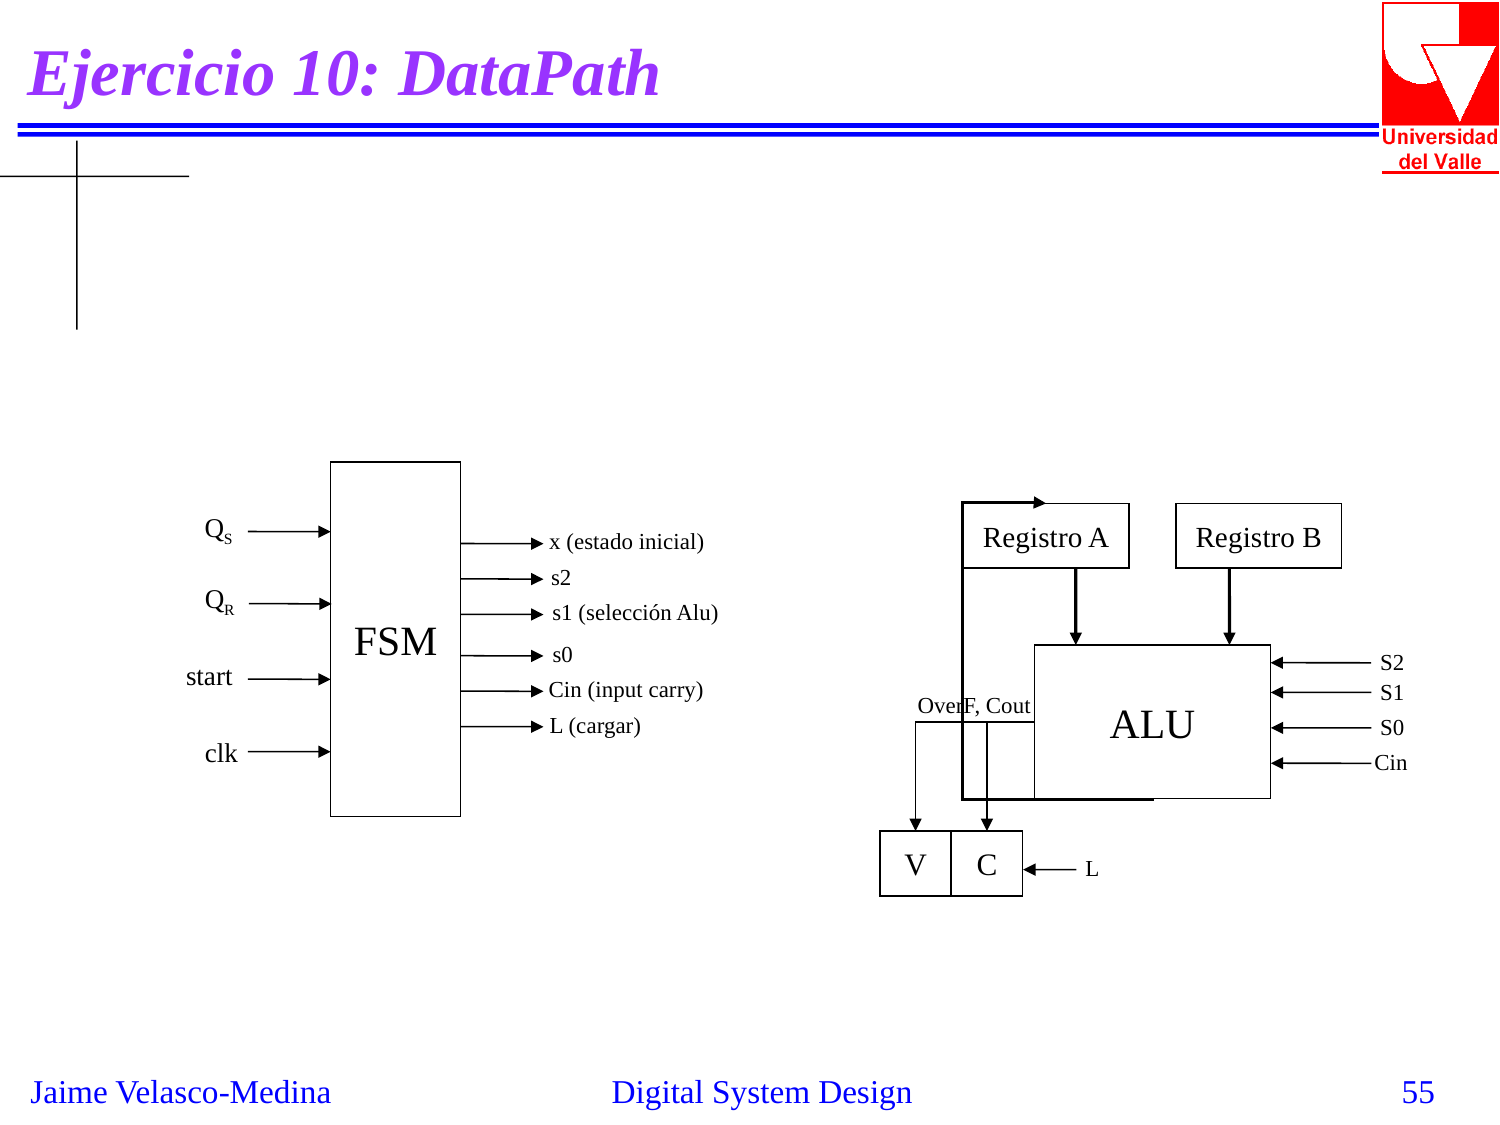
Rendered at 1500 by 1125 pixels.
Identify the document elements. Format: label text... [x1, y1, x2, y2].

text_box FSM [330, 461, 461, 817]
text_box Cin (input carry) [534, 667, 719, 710]
text_box [460, 685, 534, 698]
text_box [460, 572, 536, 586]
text_box s2 [536, 555, 587, 598]
text_box x (estado inicial) [534, 519, 720, 562]
text_box clk [190, 727, 254, 775]
text_box [460, 649, 537, 663]
picture [1379, 0, 1500, 175]
text_box s1 (selección Alu) [537, 590, 734, 633]
text_box [254, 745, 331, 758]
text_box [248, 525, 331, 538]
text_box [247, 673, 331, 686]
text_box start [171, 650, 248, 699]
text_box QS [189, 503, 248, 555]
text_box [250, 597, 332, 611]
text_box [460, 720, 534, 733]
text_box [460, 608, 537, 621]
text_box s0 [537, 632, 588, 667]
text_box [879, 503, 1423, 897]
text_box [460, 537, 534, 550]
text_box L (cargar) [534, 702, 657, 746]
title Ejercicio 10: DataPath [12, 12, 1388, 126]
text_box QR [189, 573, 250, 626]
